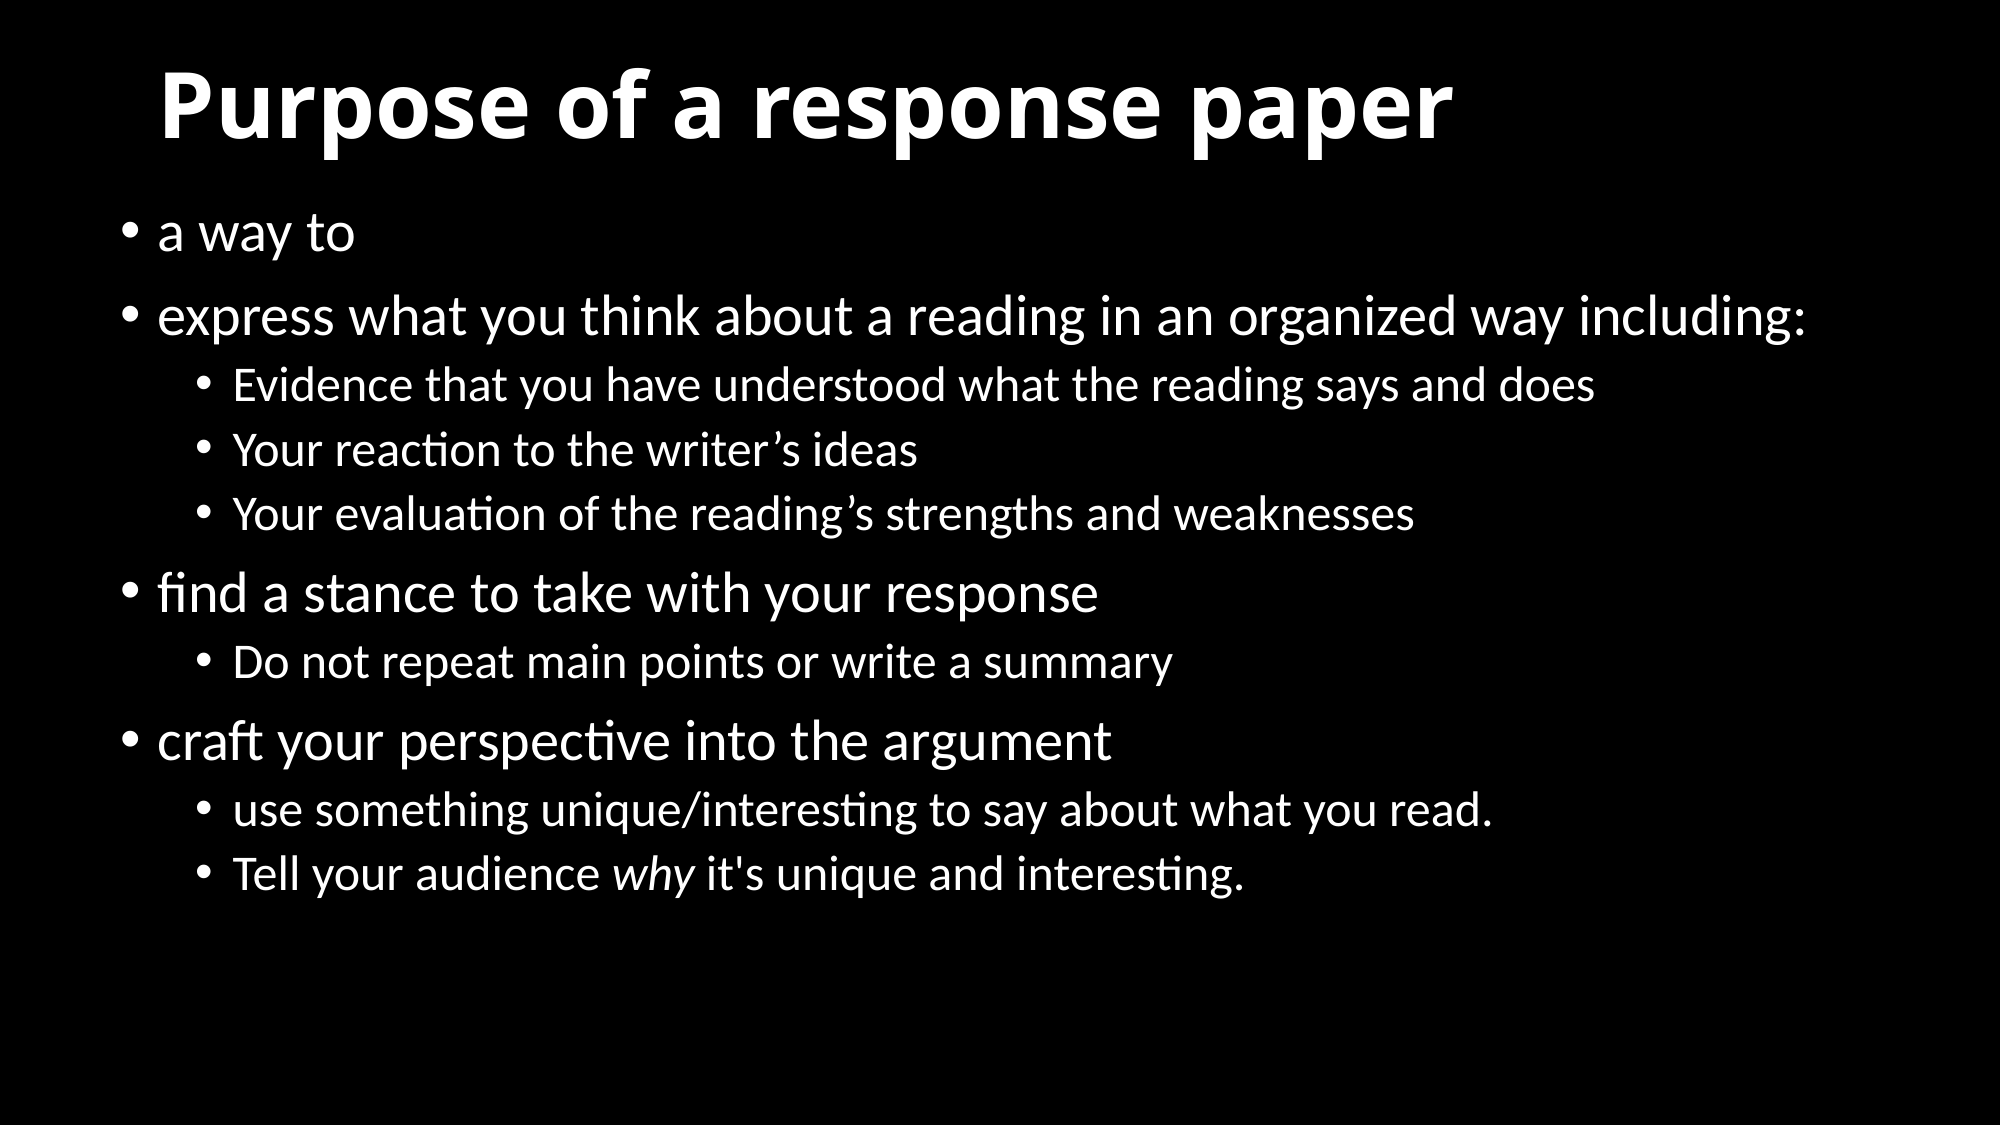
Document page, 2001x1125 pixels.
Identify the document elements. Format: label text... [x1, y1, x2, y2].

title Purpose of a response paper [142, 45, 1493, 173]
list a way to express what you think about a reading in an organized way including: Evidence that you have understood what the reading says and does Your reaction to the writer’s ideas Your evaluation of the reading’s strengths and weaknesses find a stance to take with your response Do not repeat main points or write a summary craft your perspective into the argument use something unique/interesting to say about what you read. Tell your audience why it's unique and interesting. [105, 193, 1928, 1047]
